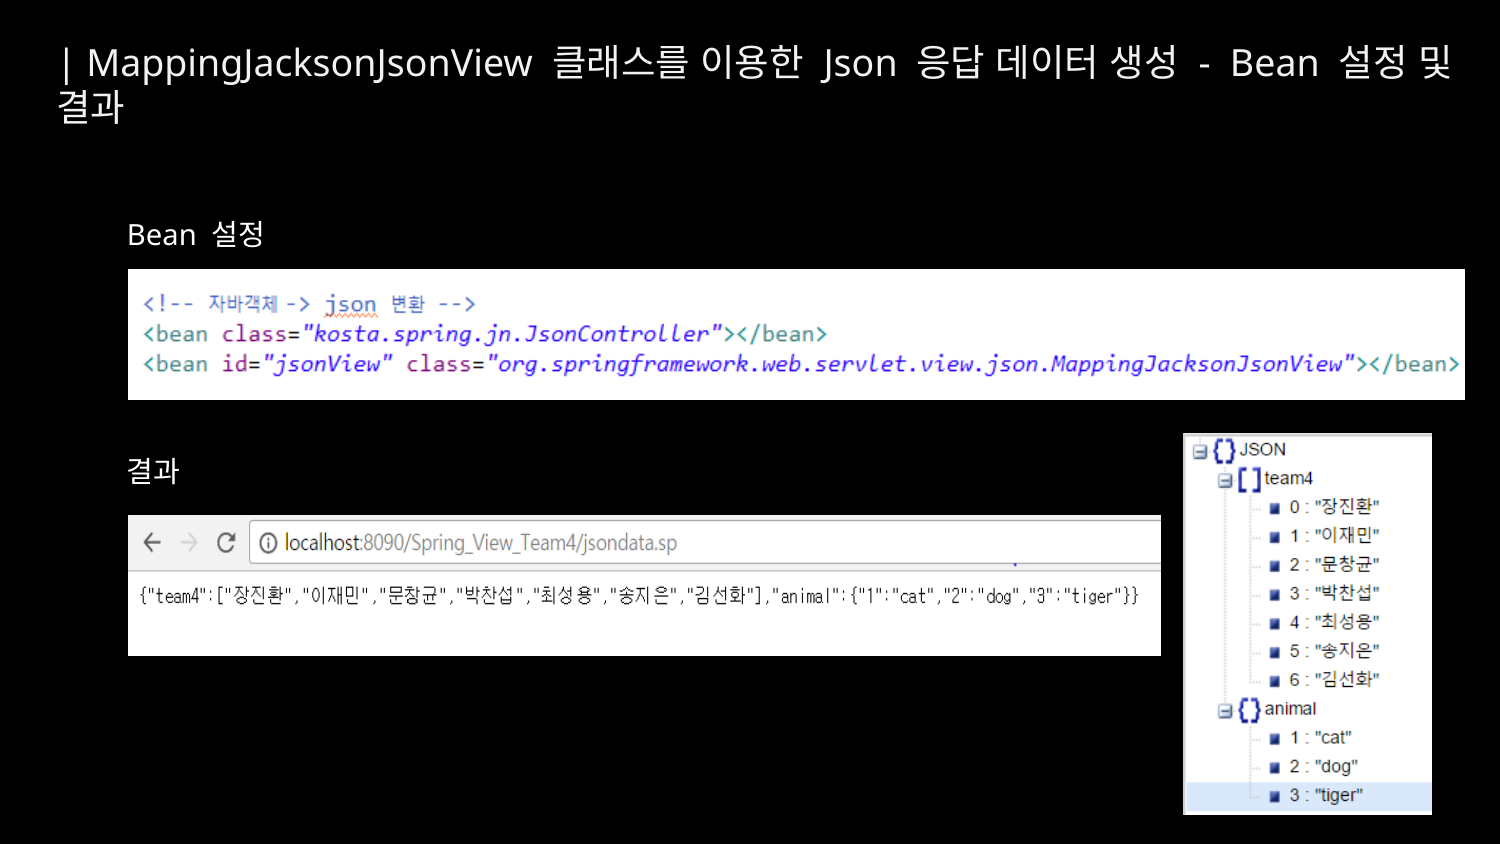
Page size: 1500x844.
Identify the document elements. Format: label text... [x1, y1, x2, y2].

picture [128, 515, 1161, 656]
picture [1183, 433, 1432, 815]
text_box | MappingJacksonJsonView 클래스를 이용한 Json 응답 데이터 생성 - Bean 설정 및 결과 [41, 32, 1500, 137]
picture [128, 269, 1466, 400]
text_box Bean 설정 [112, 209, 691, 259]
text_box 결과 [112, 445, 691, 496]
